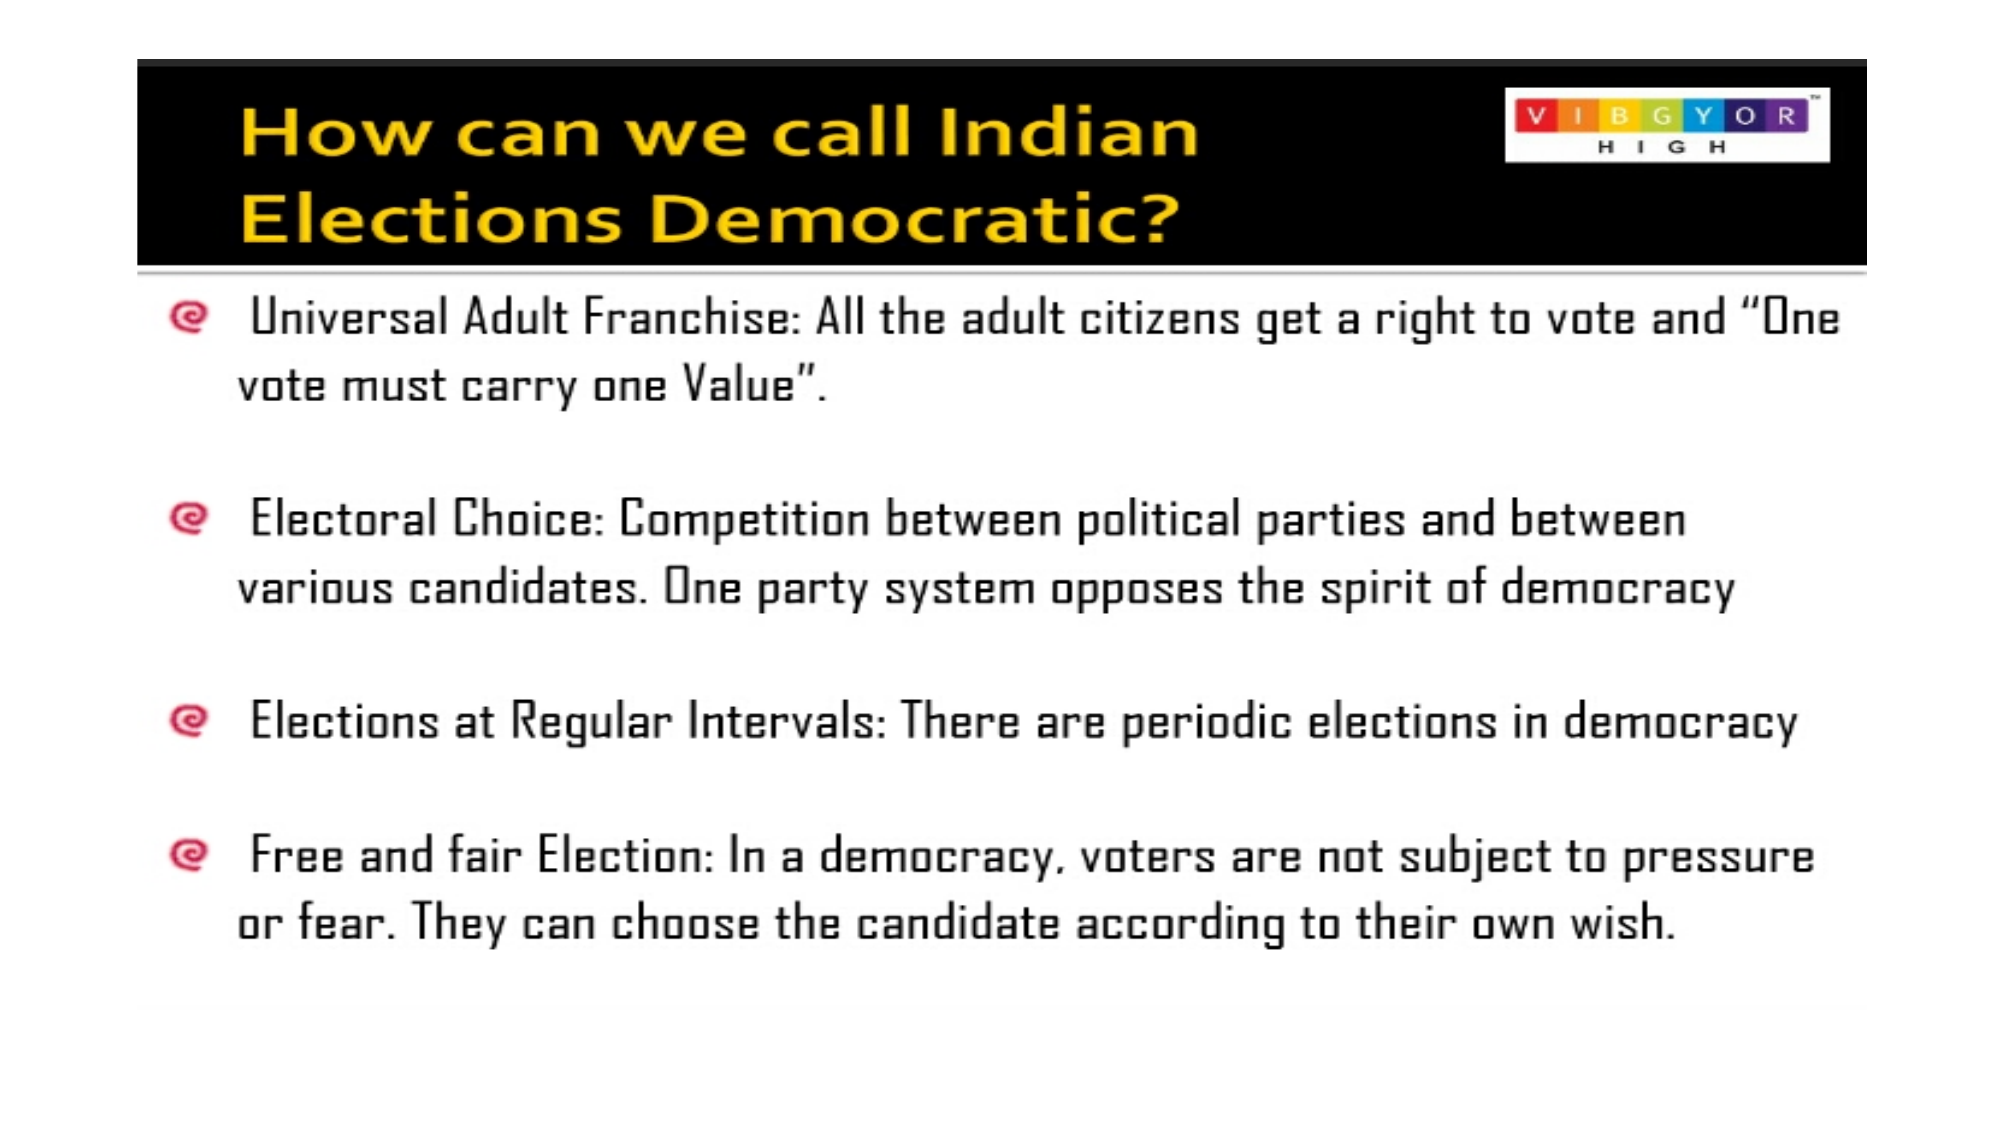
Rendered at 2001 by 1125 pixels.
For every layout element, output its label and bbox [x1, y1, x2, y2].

picture [137, 59, 1947, 1014]
